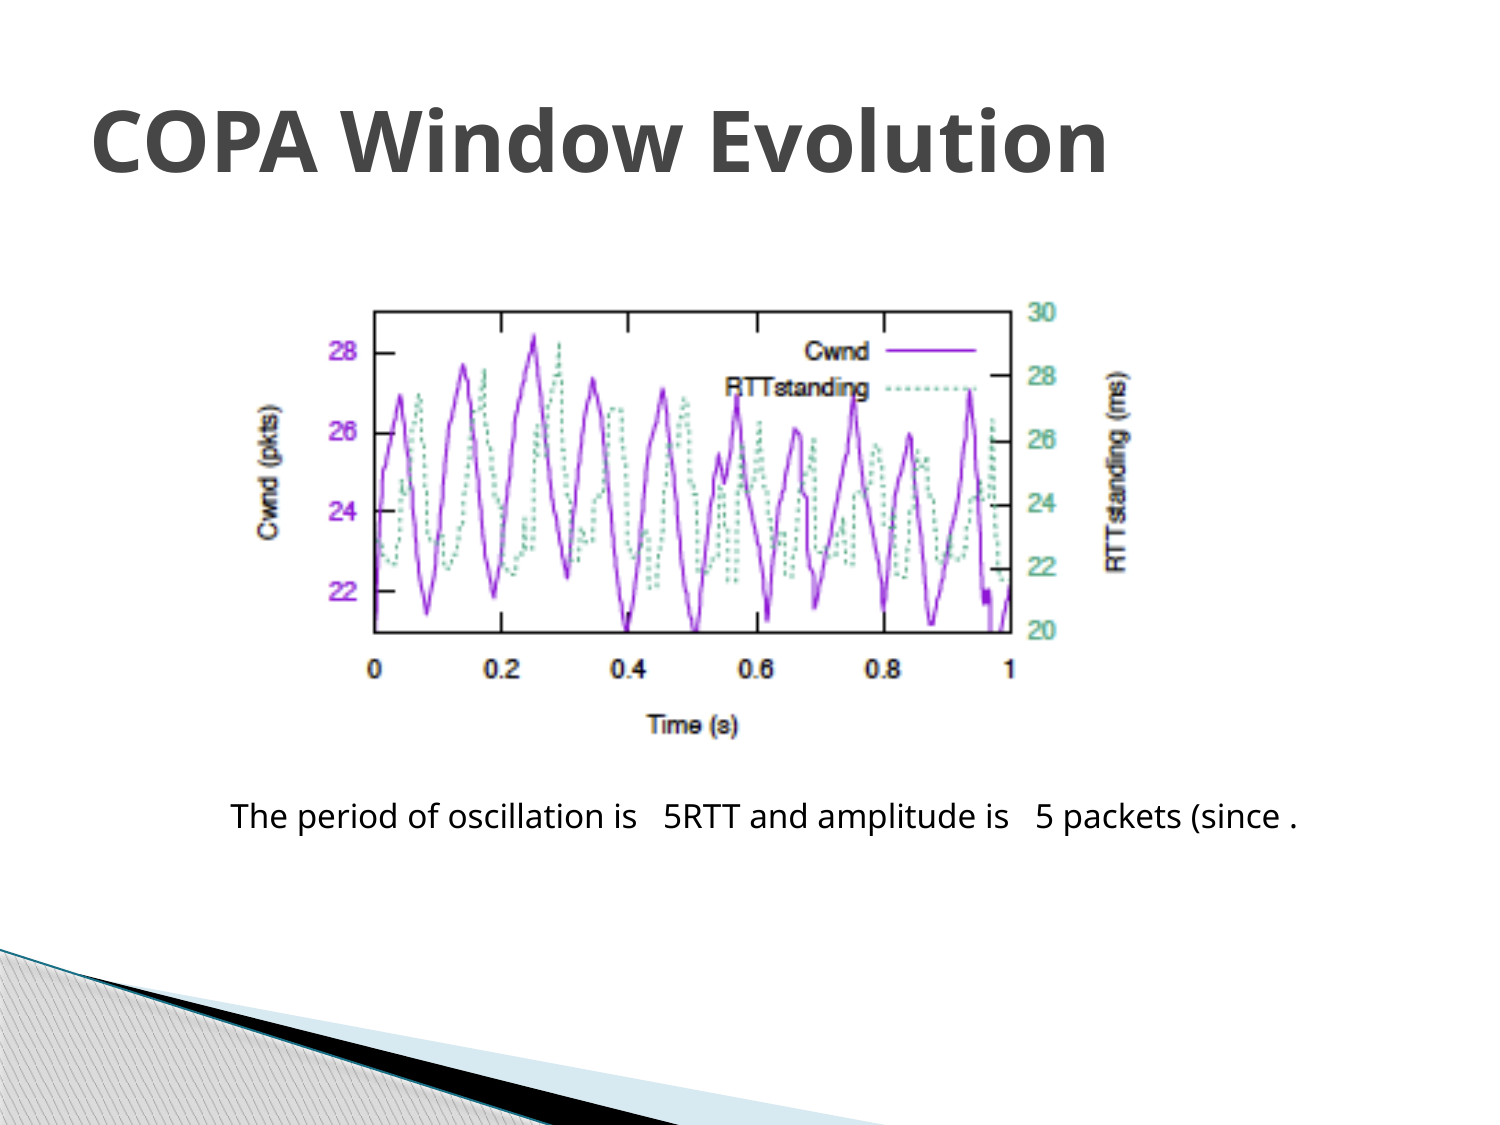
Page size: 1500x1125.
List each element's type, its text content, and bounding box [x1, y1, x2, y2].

title COPA Window Evolution [75, 45, 1425, 233]
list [216, 255, 1184, 765]
